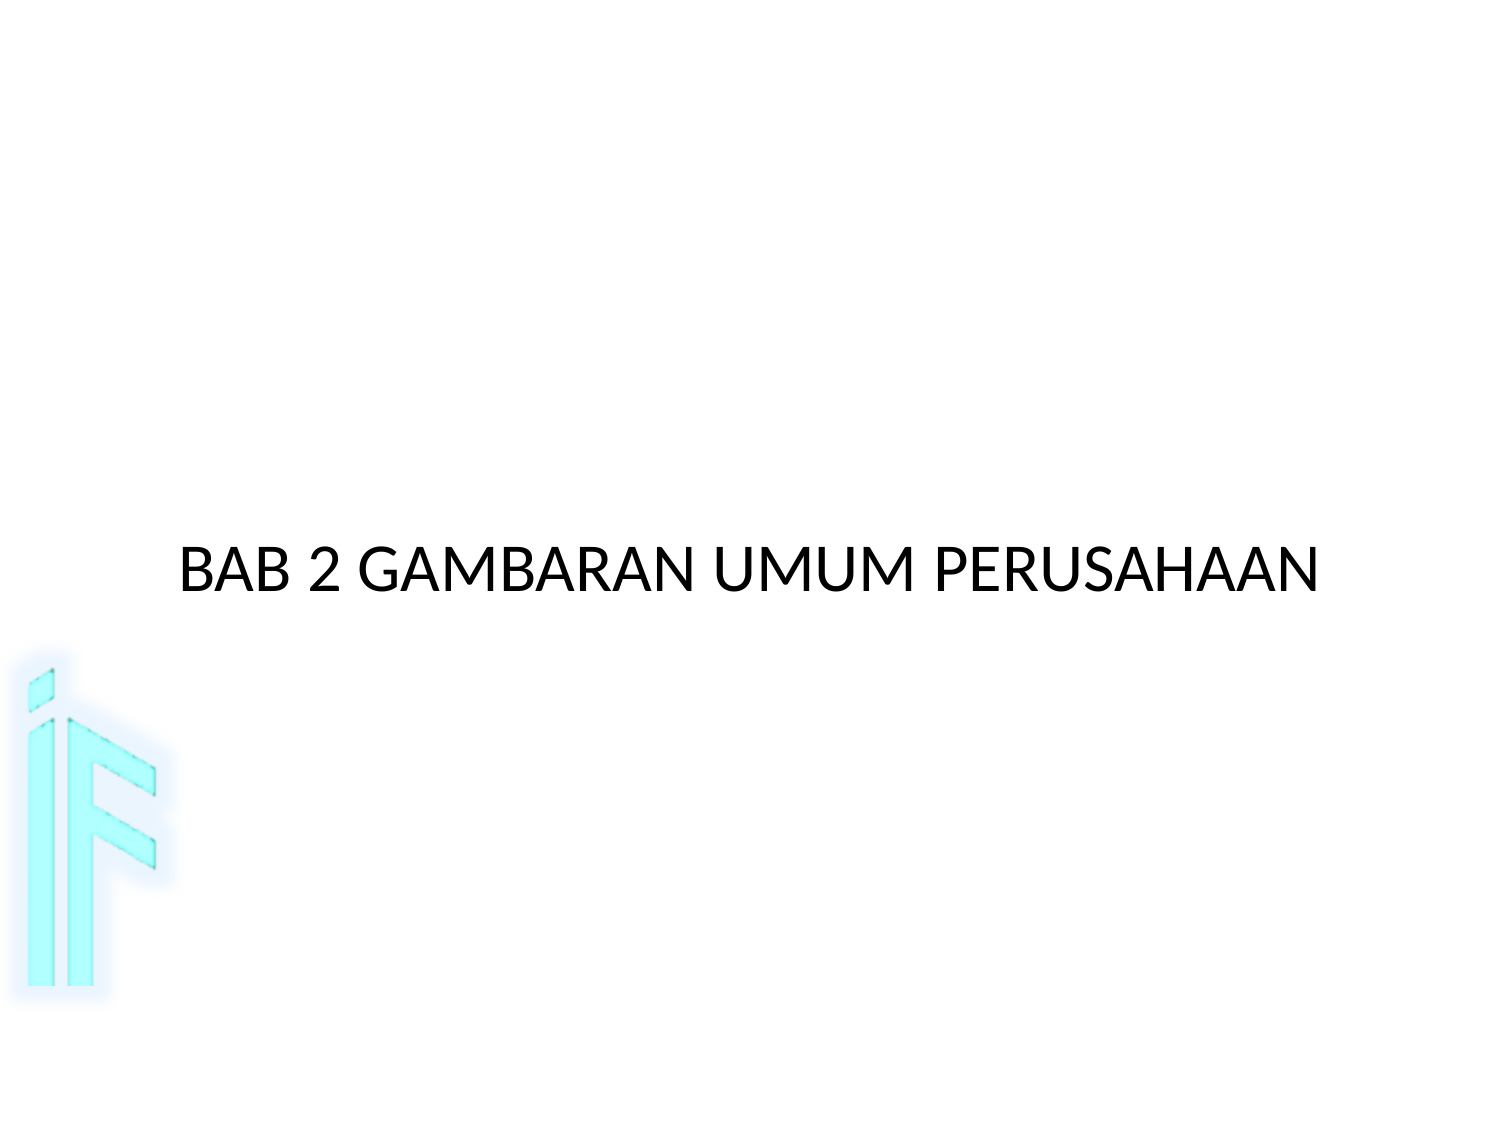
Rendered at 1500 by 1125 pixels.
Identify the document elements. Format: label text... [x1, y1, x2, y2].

picture [0, 642, 164, 986]
text_box BAB 2 GAMBARAN UMUM PERUSAHAAN [103, 515, 1397, 613]
